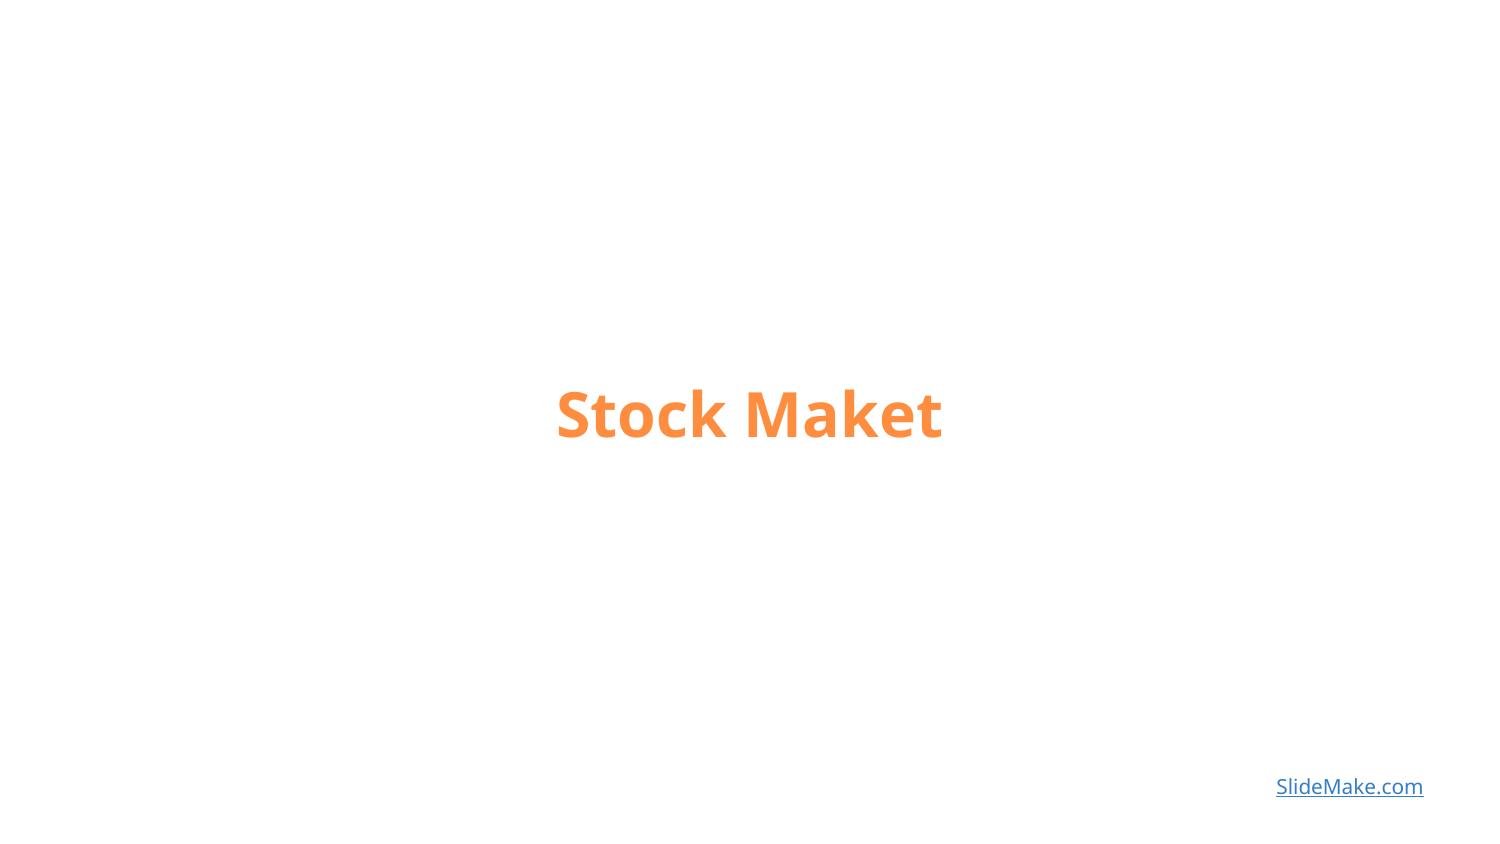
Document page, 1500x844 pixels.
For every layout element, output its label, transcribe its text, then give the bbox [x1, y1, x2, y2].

text_box Stock Maket [74, 374, 1425, 450]
text_box SlideMake.com [1199, 749, 1500, 825]
